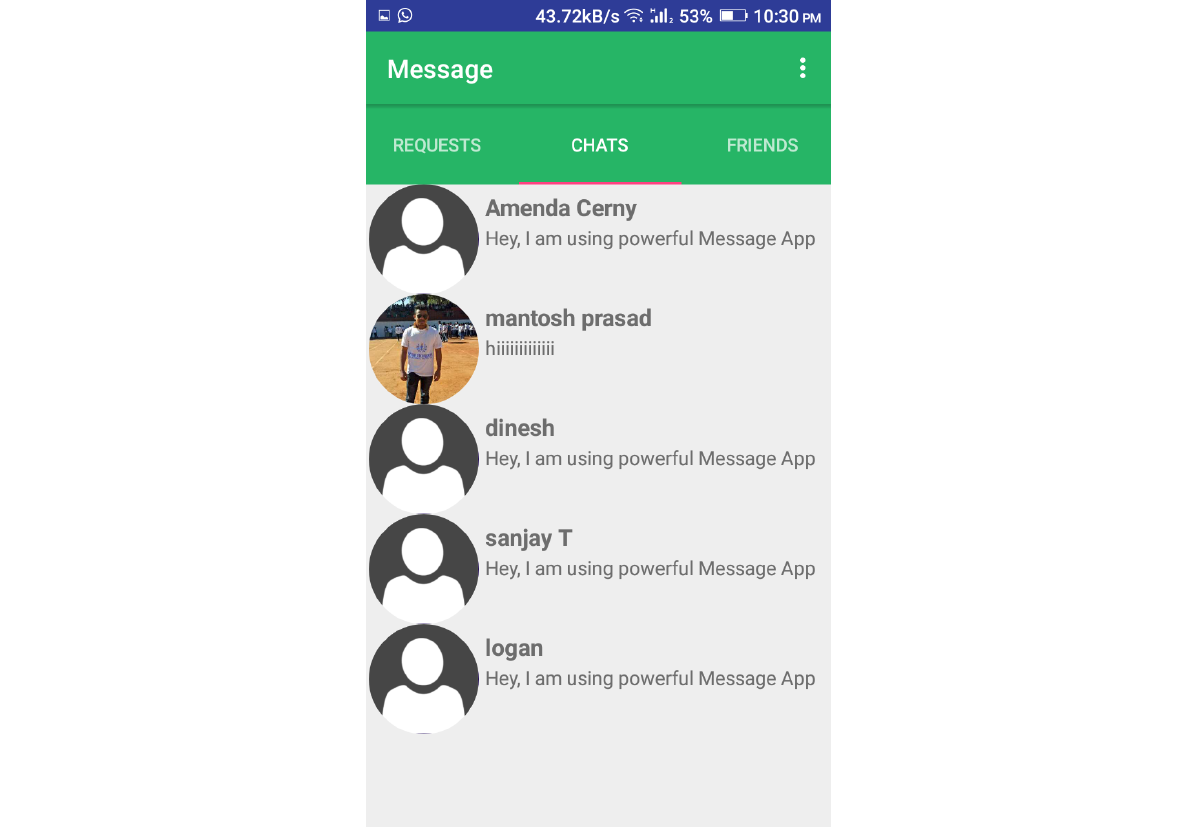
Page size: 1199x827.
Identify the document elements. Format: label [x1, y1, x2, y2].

picture [365, 0, 832, 827]
